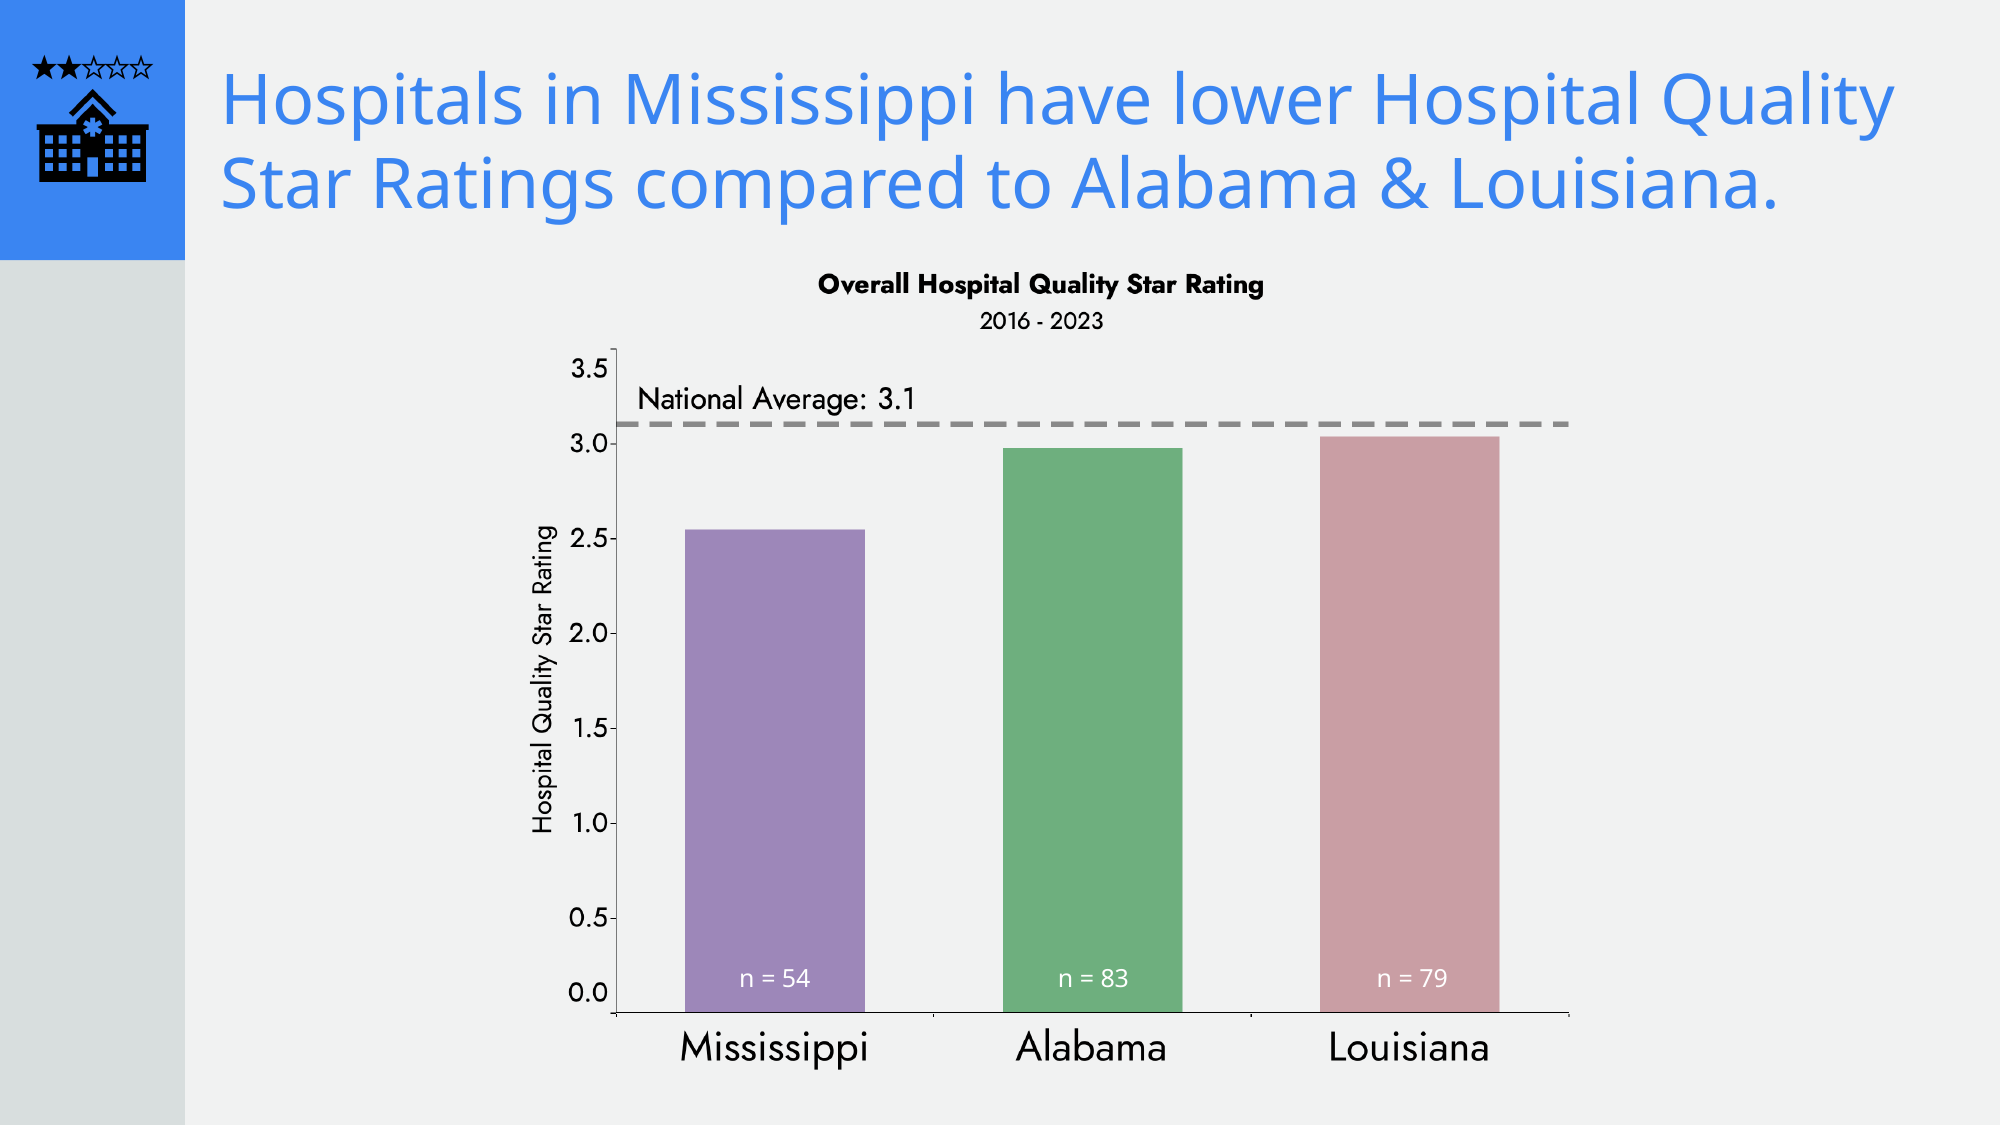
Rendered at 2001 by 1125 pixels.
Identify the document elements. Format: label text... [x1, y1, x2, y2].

picture [494, 260, 1576, 1076]
text_box Hospitals in Mississippi have lower Hospital Quality Star Ratings compared to Alabama & Louisiana. [206, 47, 1982, 230]
text_box [0, 0, 186, 261]
text_box [0, 261, 186, 1125]
picture [27, 28, 158, 204]
